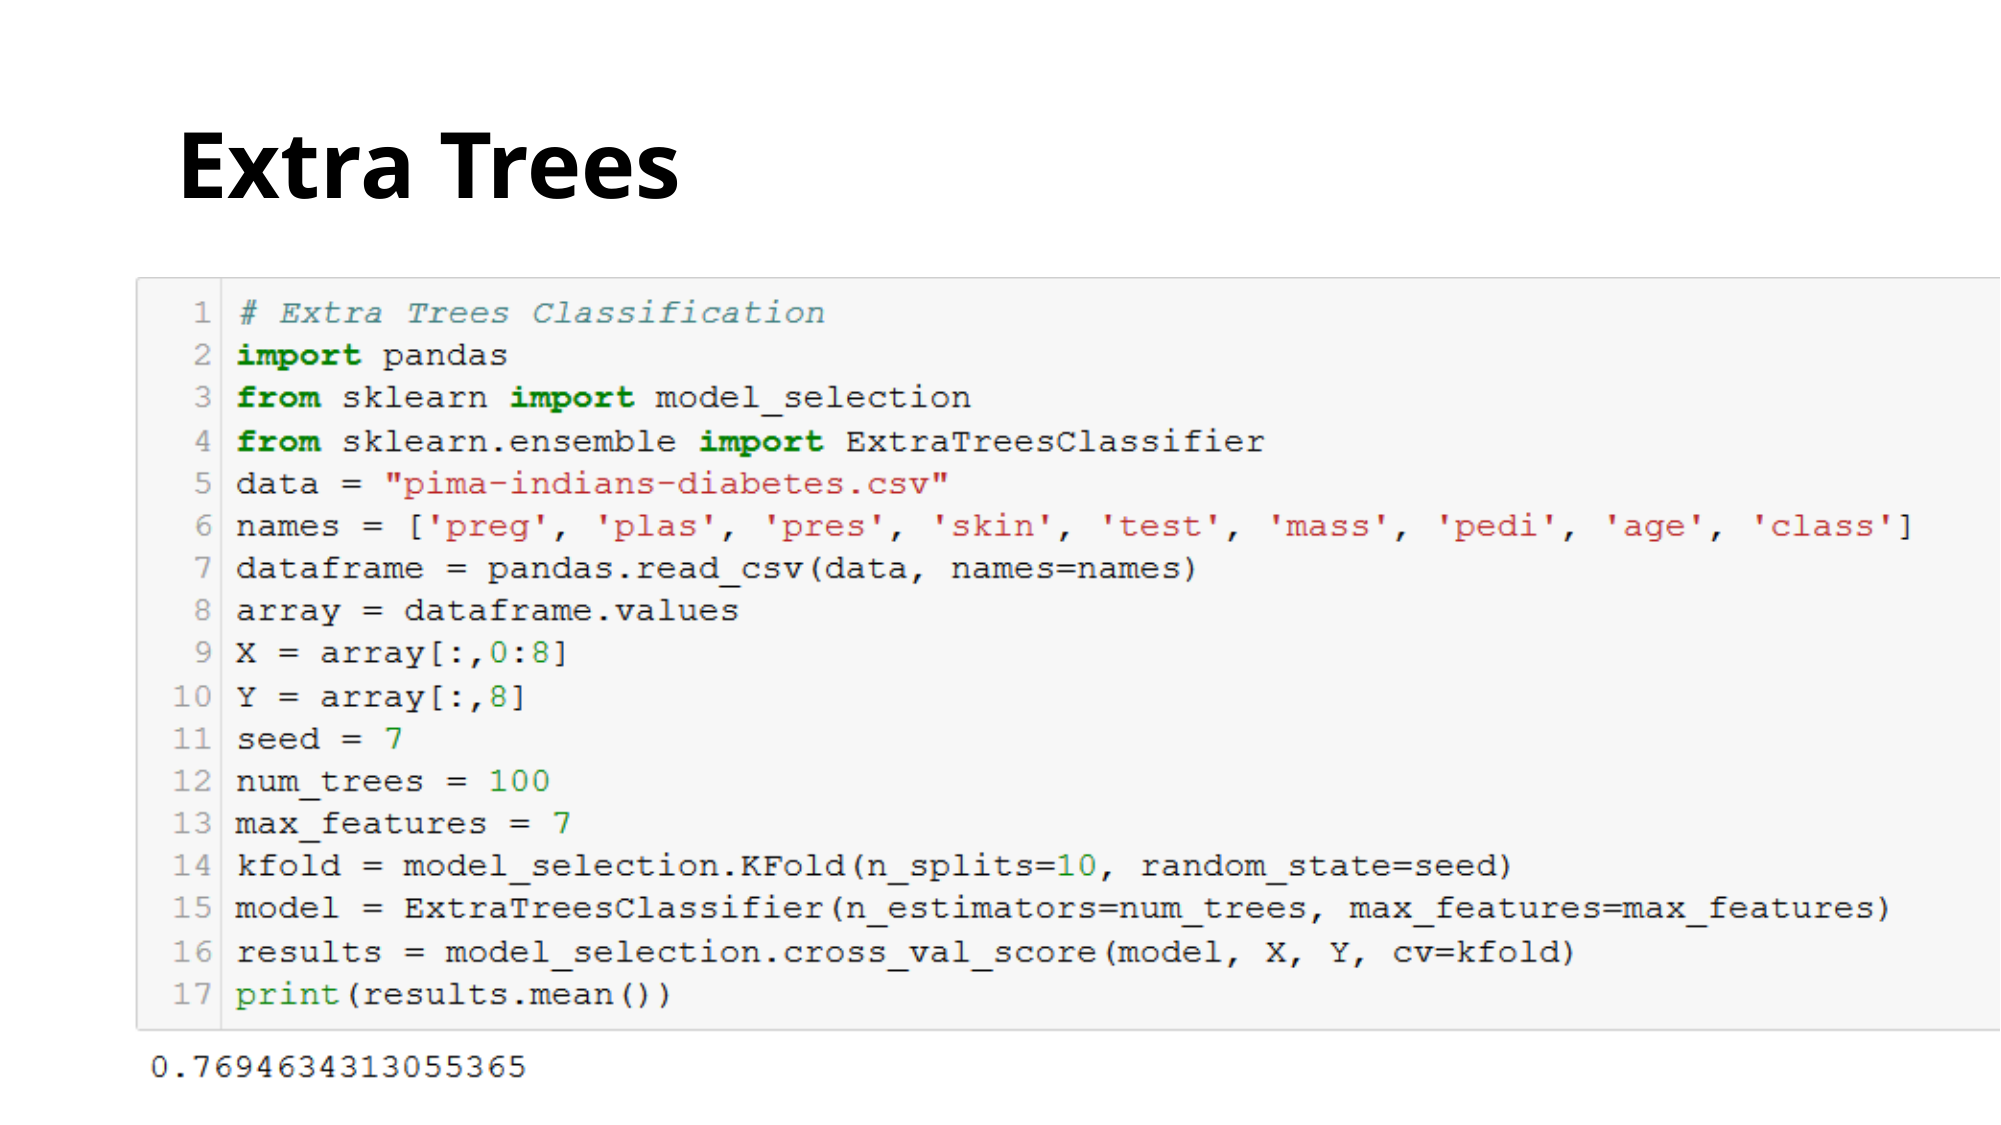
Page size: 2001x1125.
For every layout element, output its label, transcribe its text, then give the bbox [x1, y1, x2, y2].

title Extra Trees [137, 59, 1863, 277]
picture [116, 277, 2000, 1112]
